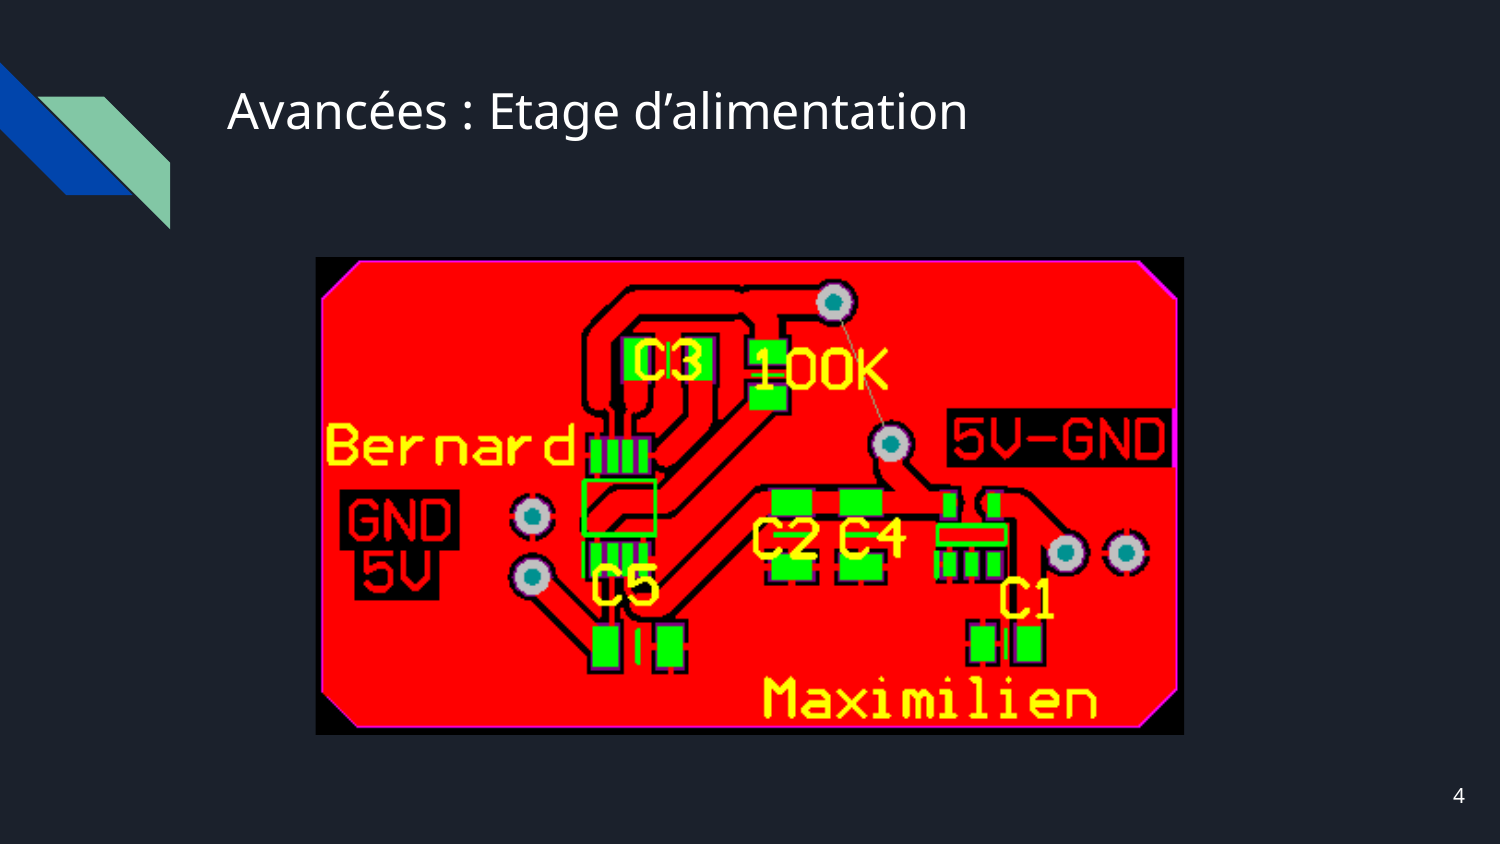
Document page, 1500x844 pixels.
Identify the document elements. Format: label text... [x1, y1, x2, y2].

slide_number ‹#› [1389, 764, 1480, 830]
title Avancées : Etage d’alimentation [212, 64, 1368, 215]
picture [315, 256, 1185, 735]
